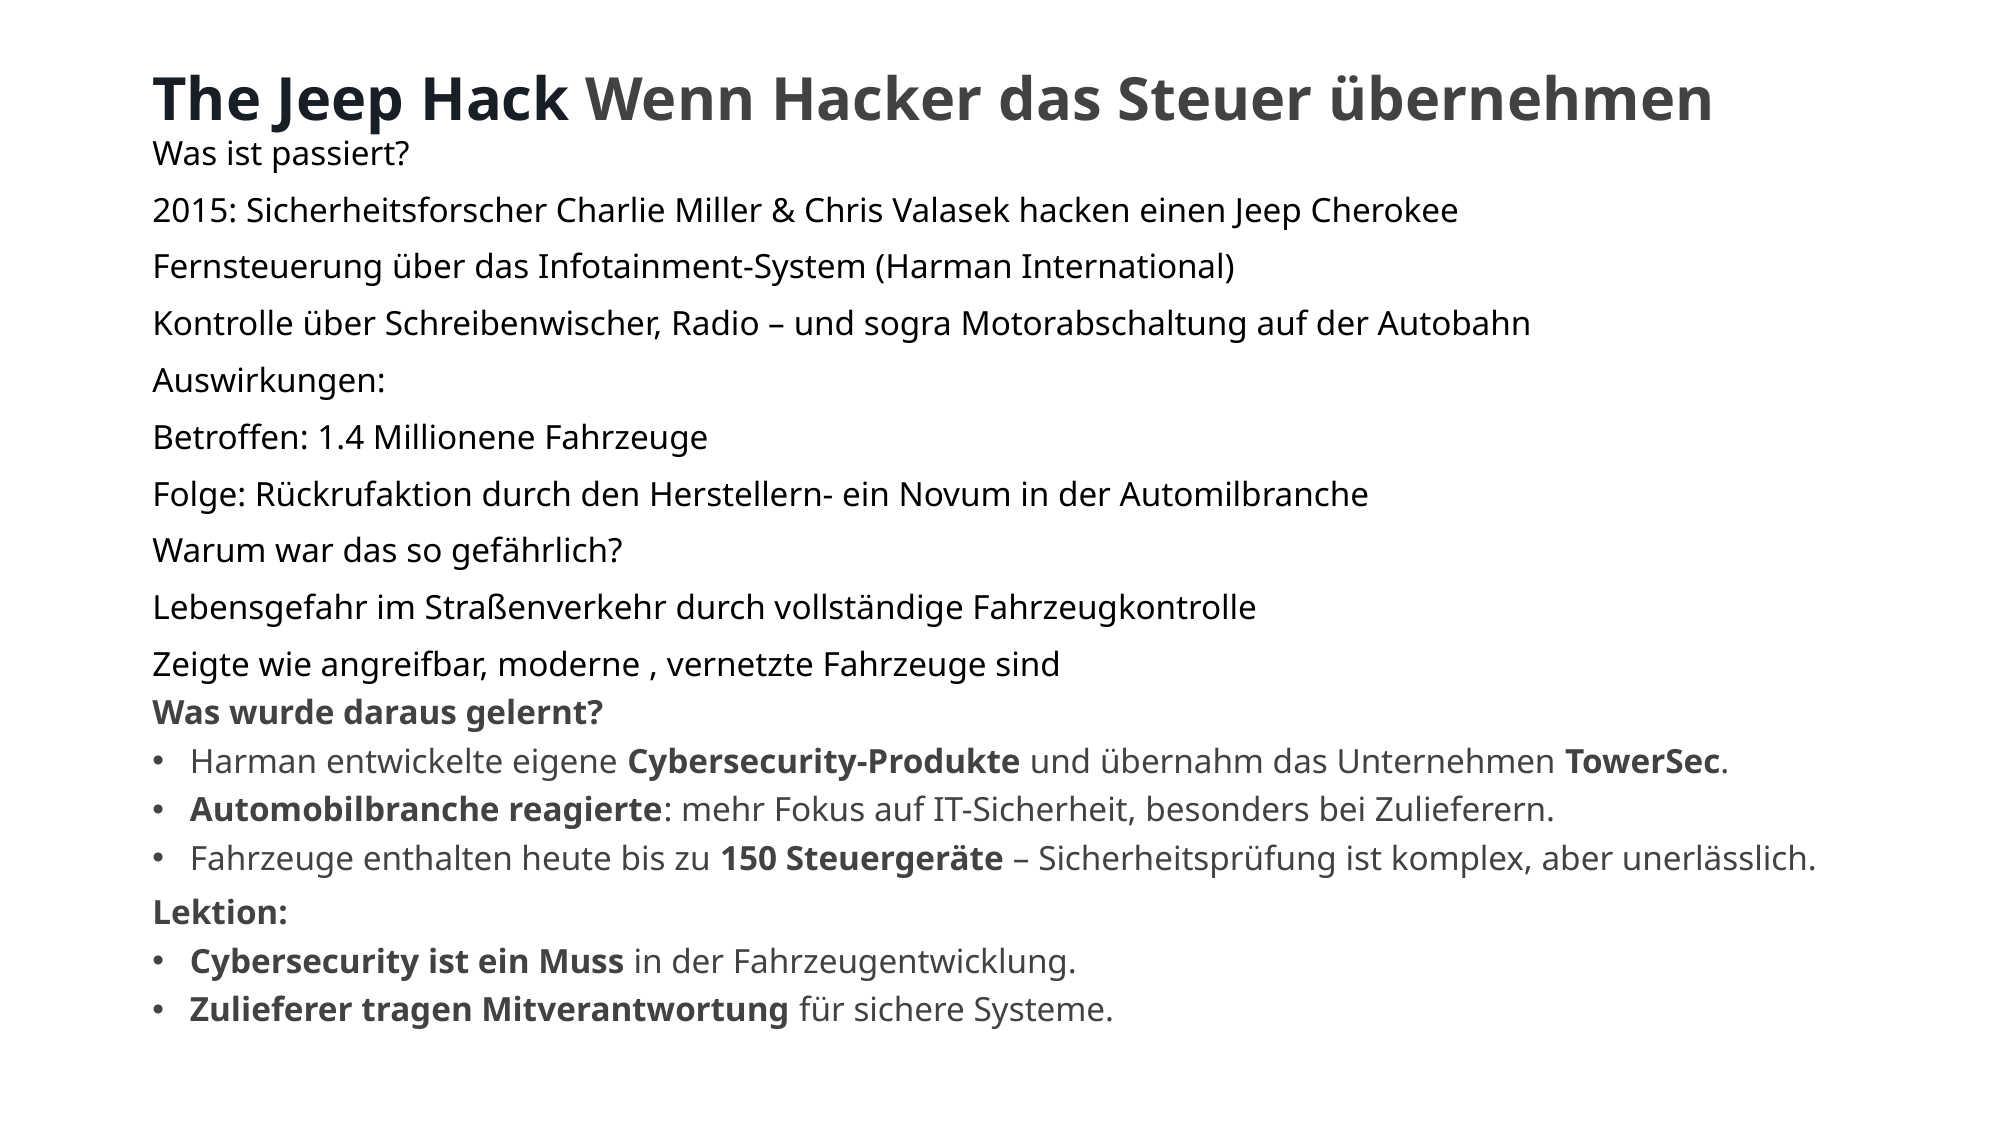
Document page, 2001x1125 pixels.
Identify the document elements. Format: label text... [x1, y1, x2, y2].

title The Jeep Hack Wenn Hacker das Steuer übernehmen [137, 59, 1863, 129]
list Was ist passiert? 2015: Sicherheitsforscher Charlie Miller & Chris Valasek hacken einen Jeep Cherokee Fernsteuerung über das Infotainment-System (Harman International) Kontrolle über Schreibenwischer, Radio – und sogra Motorabschaltung auf der Autobahn Auswirkungen: Betroffen: 1.4 Millionene Fahrzeuge Folge: Rückrufaktion durch den Herstellern- ein Novum in der Automilbranche Warum war das so gefährlich? Lebensgefahr im Straßenverkehr durch vollständige Fahrzeugkontrolle Zeigte wie angreifbar, moderne , vernetzte Fahrzeuge sind Was wurde daraus gelernt? Harman entwickelte eigene Cybersecurity-Produkte und übernahm das Unternehmen TowerSec. Automobilbranche reagierte: mehr Fokus auf IT-Sicherheit, besonders bei Zulieferern. Fahrzeuge enthalten heute bis zu 150 Steuergeräte – Sicherheitsprüfung ist komplex, aber unerlässlich. Lektion: Cybersecurity ist ein Muss in der Fahrzeugentwicklung. Zulieferer tragen Mitverantwortung für sichere Systeme. [137, 129, 1863, 1014]
